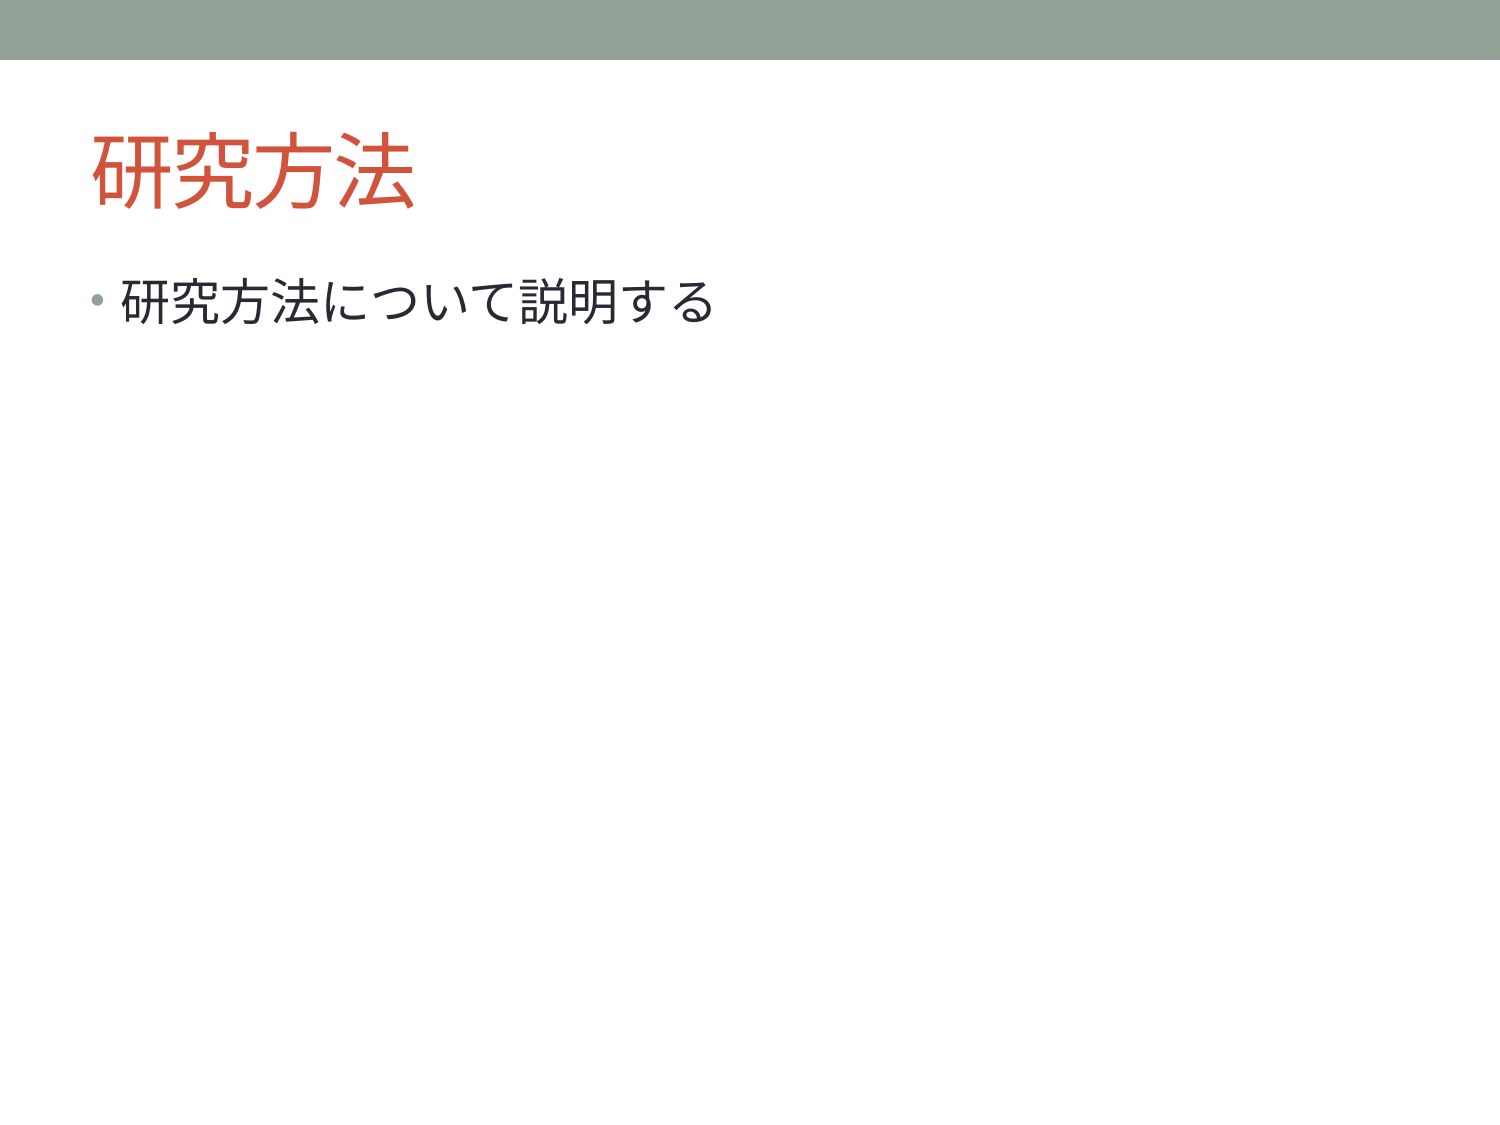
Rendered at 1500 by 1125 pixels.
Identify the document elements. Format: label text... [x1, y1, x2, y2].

title 研究方法 [75, 87, 1425, 250]
list 研究方法について説明する [75, 262, 1425, 1063]
